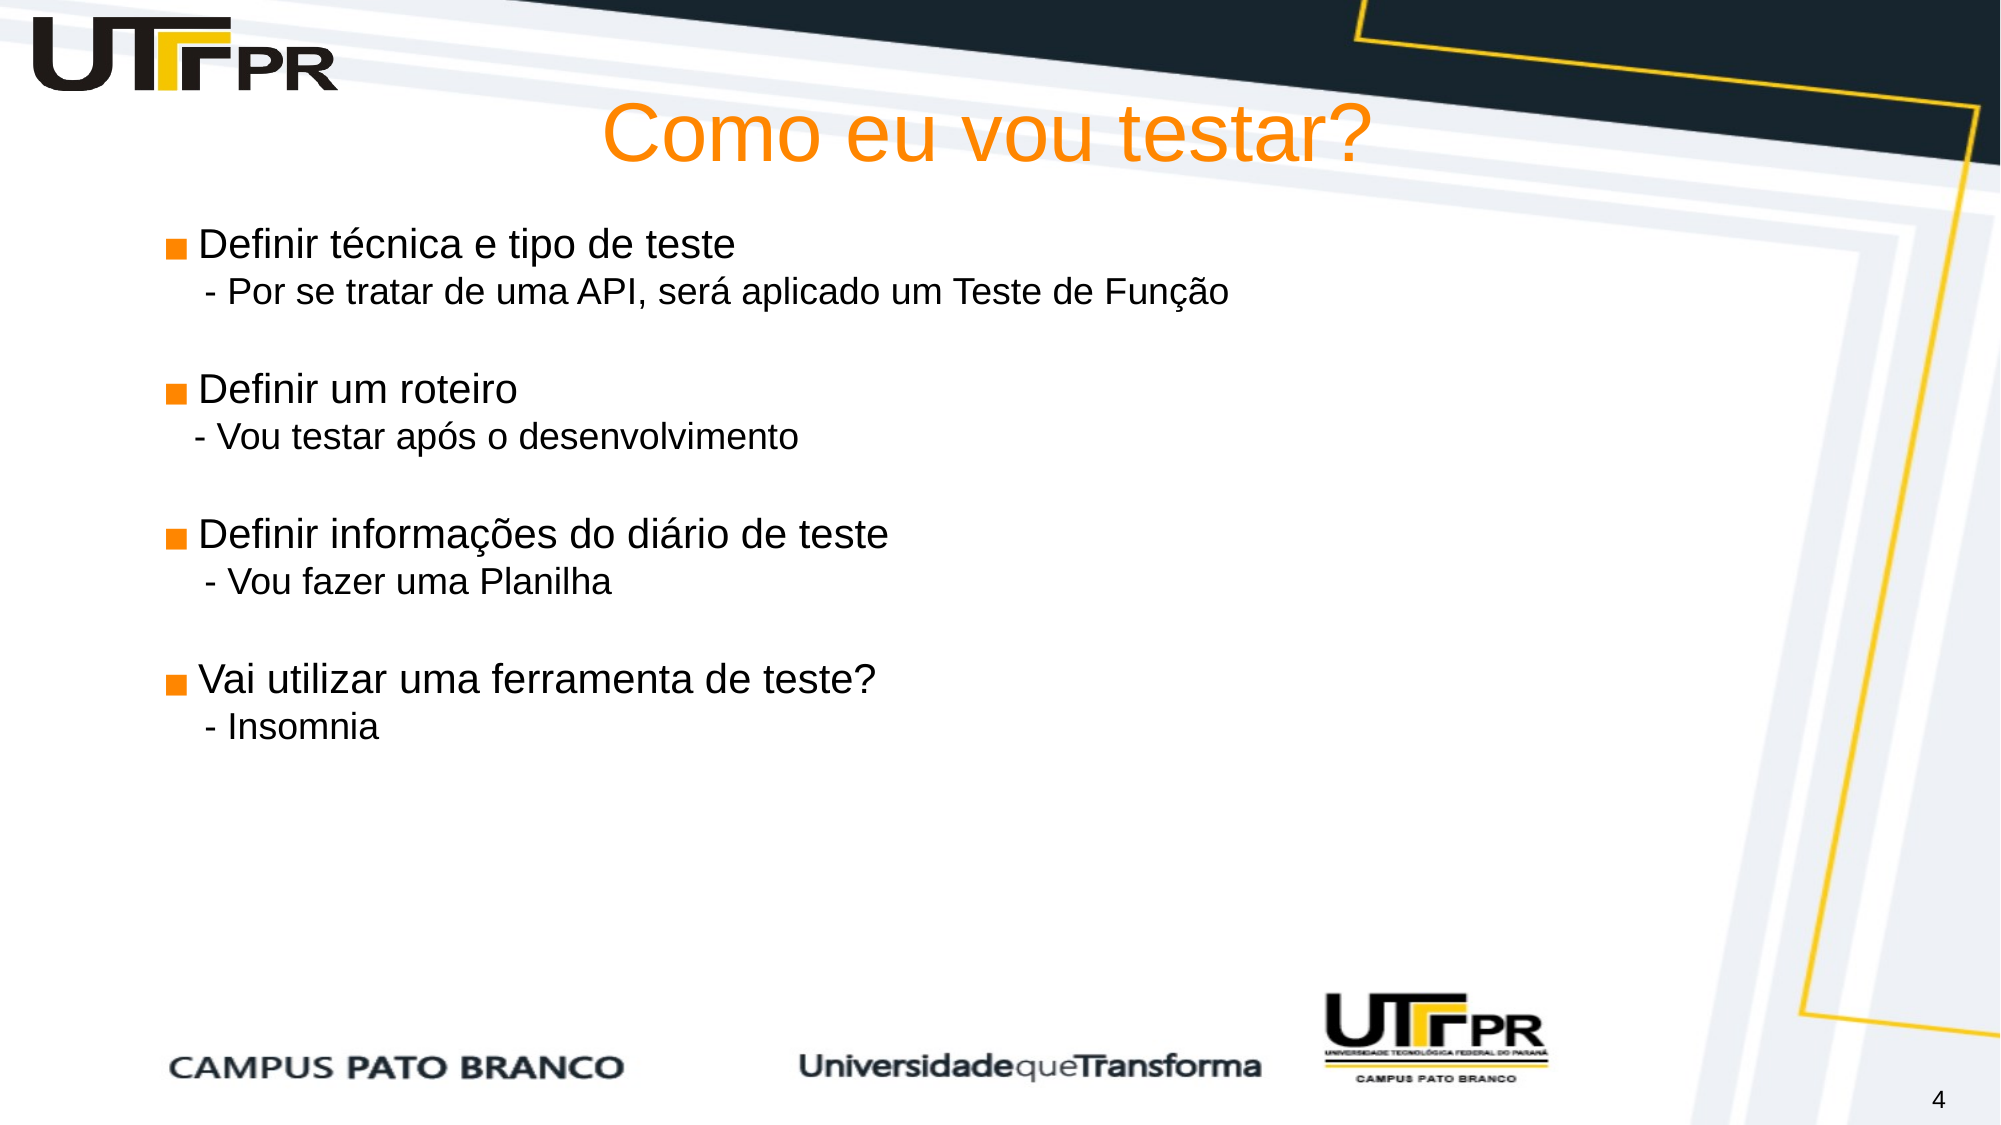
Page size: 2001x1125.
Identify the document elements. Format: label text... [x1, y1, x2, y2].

text_box Como eu vou testar? [586, 84, 1414, 186]
picture [0, 0, 2001, 1125]
text_box Definir técnica e tipo de teste - Por se tratar de uma API, será aplicado um Teste de Função Definir um roteiro - Vou testar após o desenvolvimento Definir informações do diário de teste - Vou fazer uma Planilha Vai utilizar uma ferramenta de teste? - Insomnia [145, 209, 1346, 1041]
